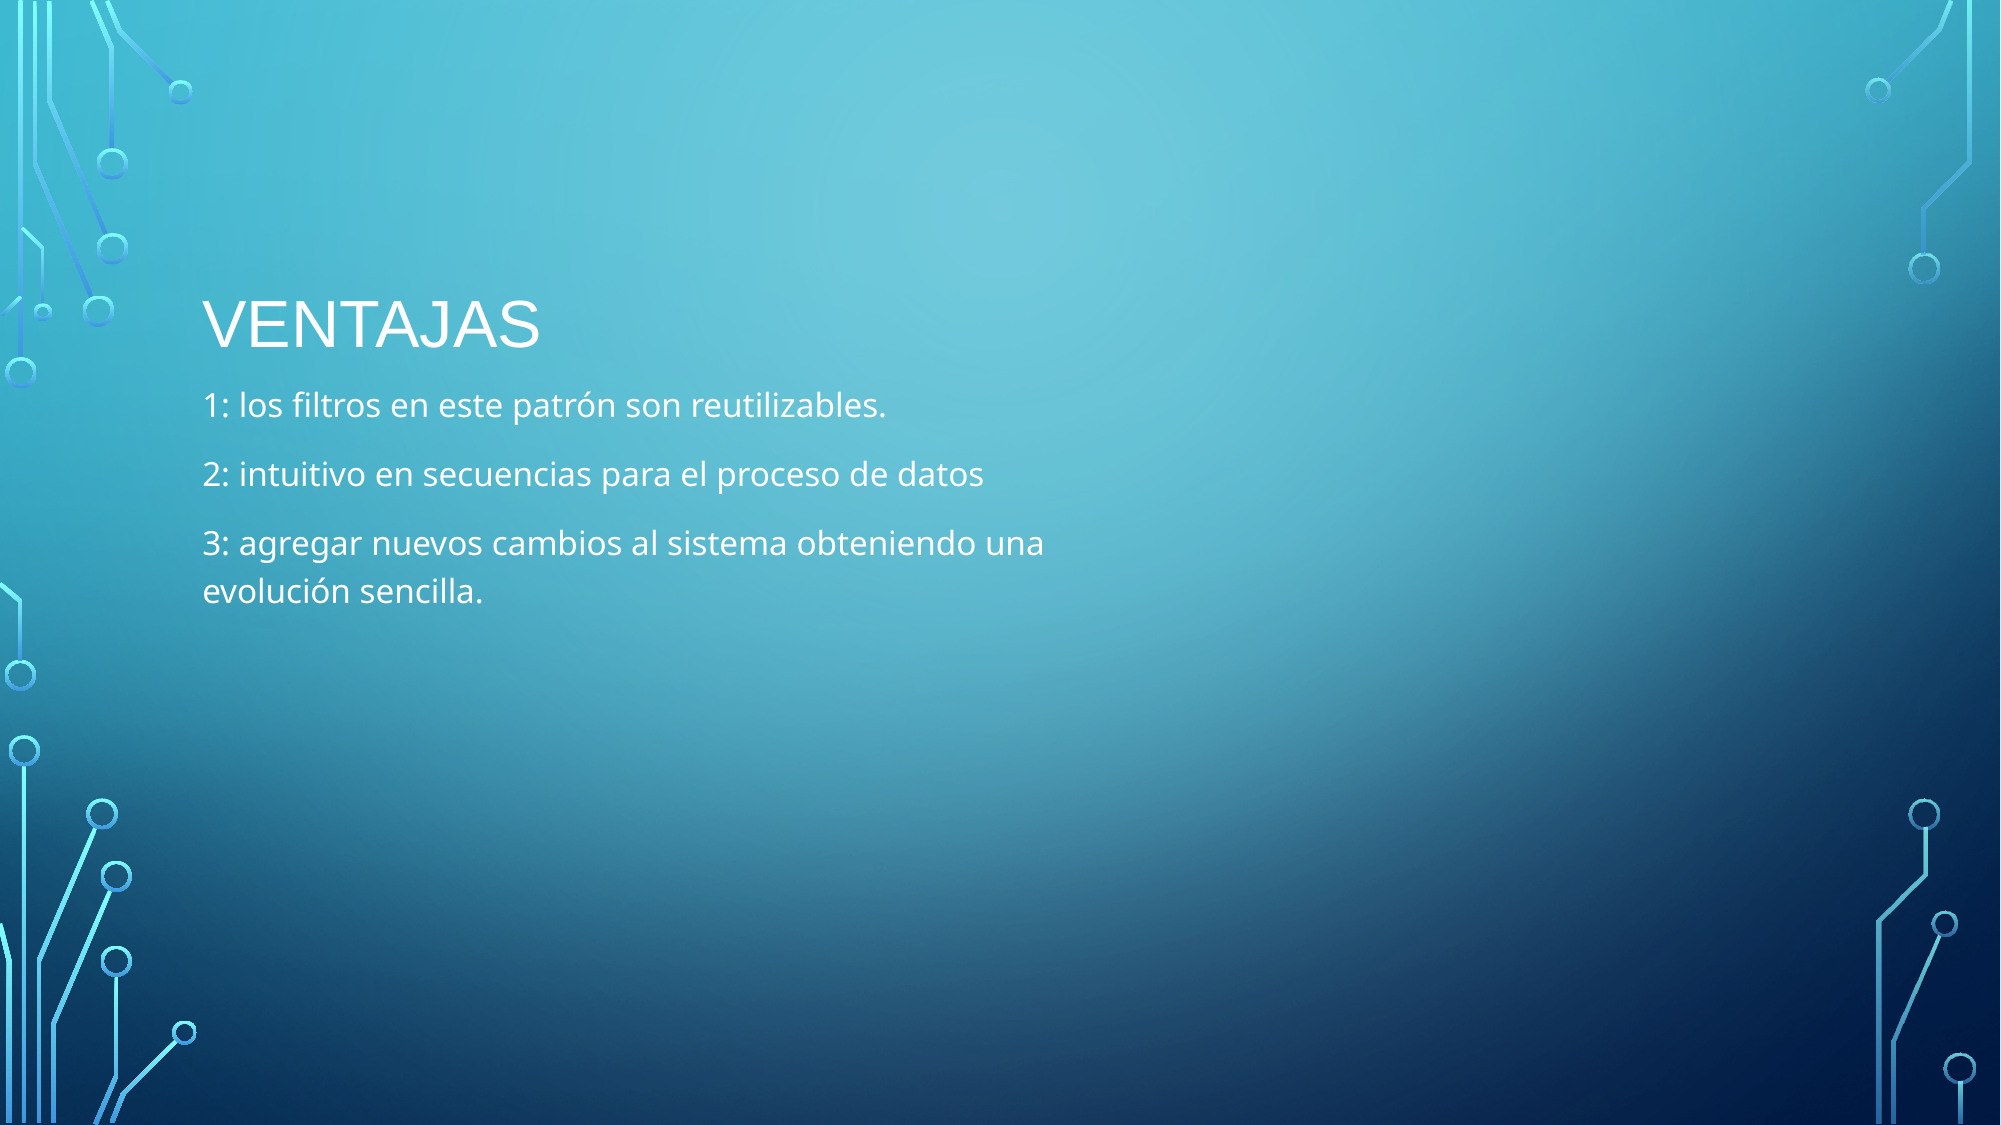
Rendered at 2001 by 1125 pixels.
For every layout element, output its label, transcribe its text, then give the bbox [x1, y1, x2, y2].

list 1: los filtros en este patrón son reutilizables. 2: intuitivo en secuencias para el proceso de datos 3: agregar nuevos cambios al sistema obteniendo una evolución sencilla. [187, 369, 1161, 950]
title VENTAJAS [187, 99, 1161, 369]
